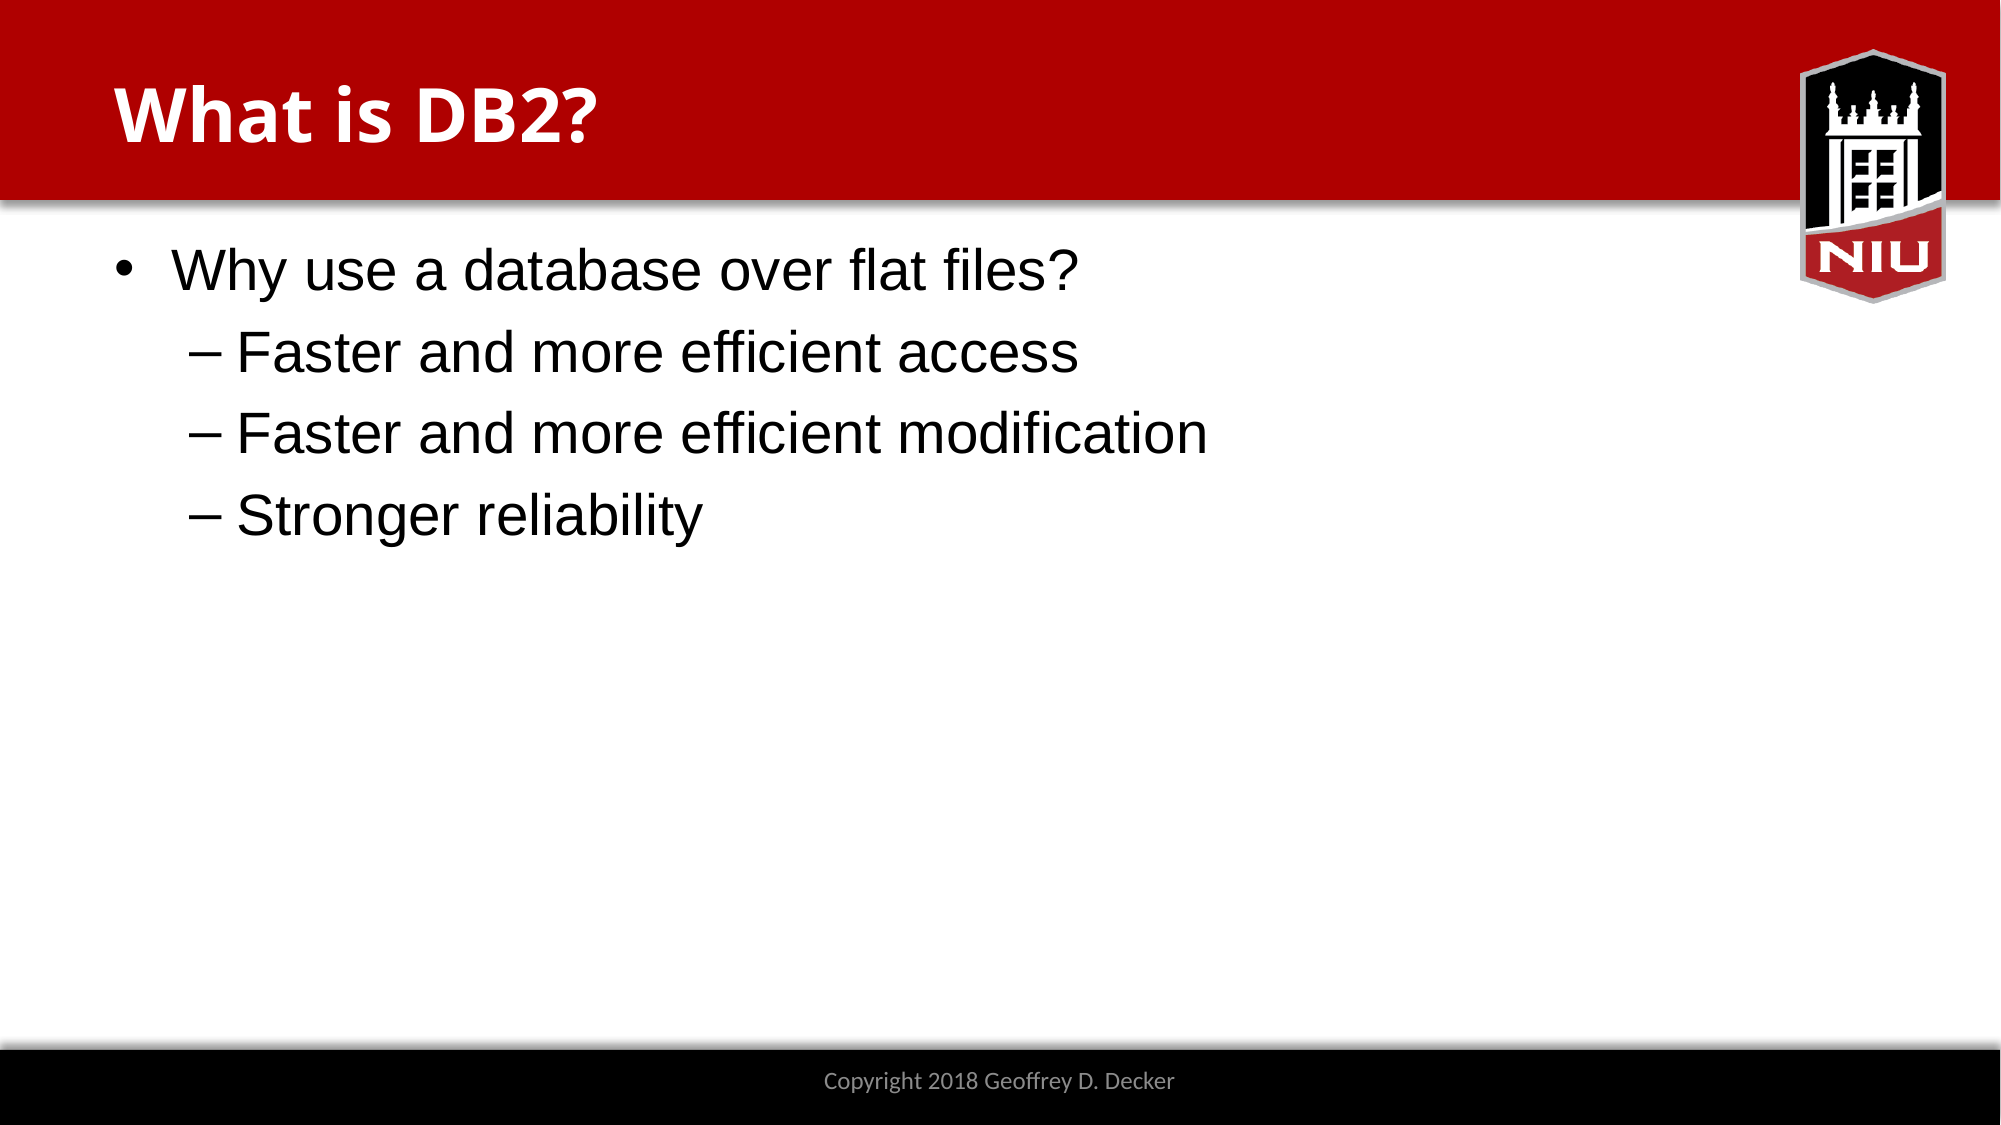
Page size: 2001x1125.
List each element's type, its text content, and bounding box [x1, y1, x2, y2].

list Why use a database over flat files? Faster and more efficient access Faster and more efficient modification Stronger reliability [99, 224, 1817, 1050]
title What is DB2? [99, 24, 1750, 200]
footer Copyright 2018 Geoffrey D. Decker [683, 1050, 1317, 1110]
picture [1800, 49, 1946, 304]
